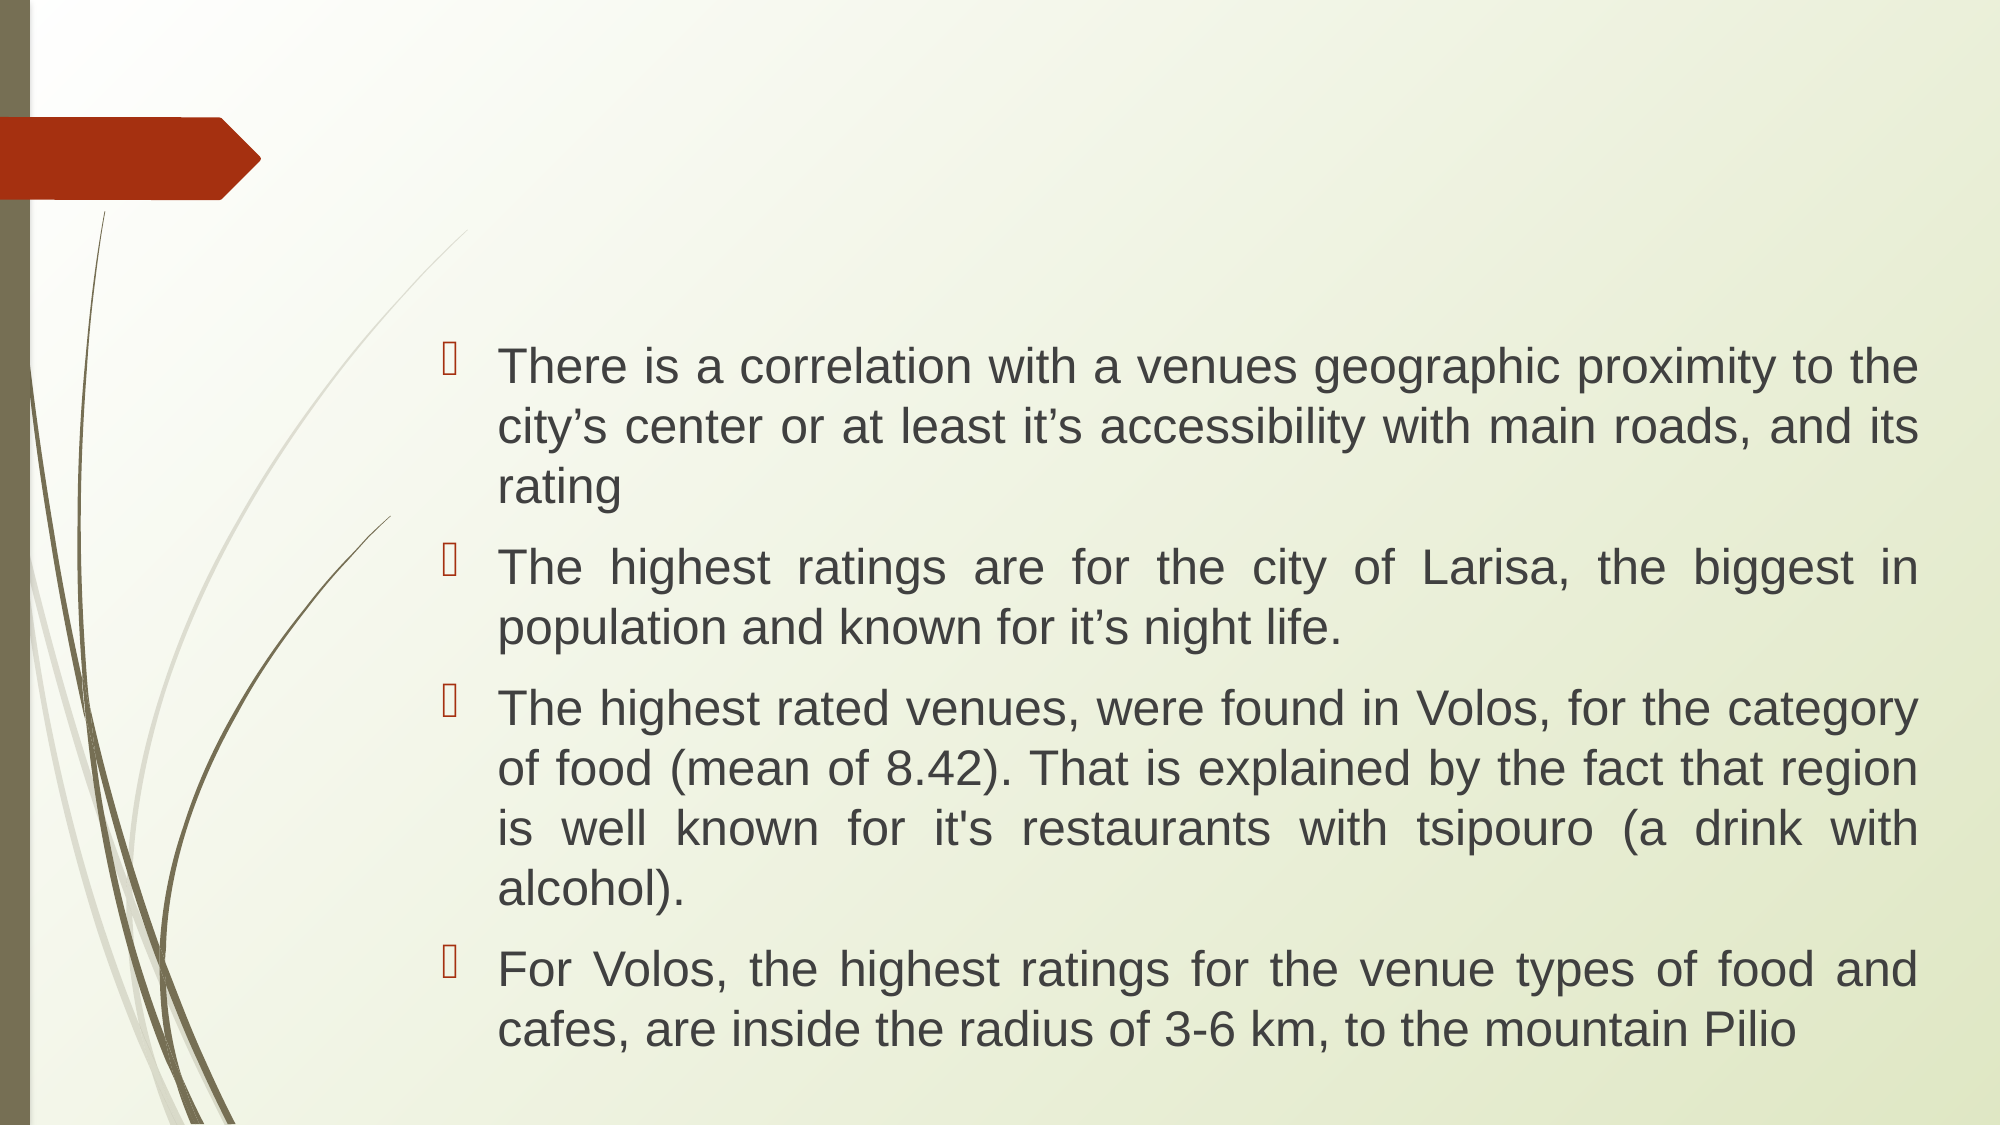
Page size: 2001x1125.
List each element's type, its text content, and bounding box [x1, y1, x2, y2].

text_box There is a correlation with a venues geographic proximity to the city’s center or at least it’s accessibility with main roads, and its rating The highest ratings are for the city of Larisa, the biggest in population and known for it’s night life. The highest rated venues, were found in Volos, for the category of food (mean of 8.42). That is explained by the fact that region is well known for it's restaurants with tsipouro (a drink with alcohol). For Volos, the highest ratings for the venue types of food and cafes, are inside the radius of 3-6 km, to the mountain Pilio [426, 326, 1935, 1020]
